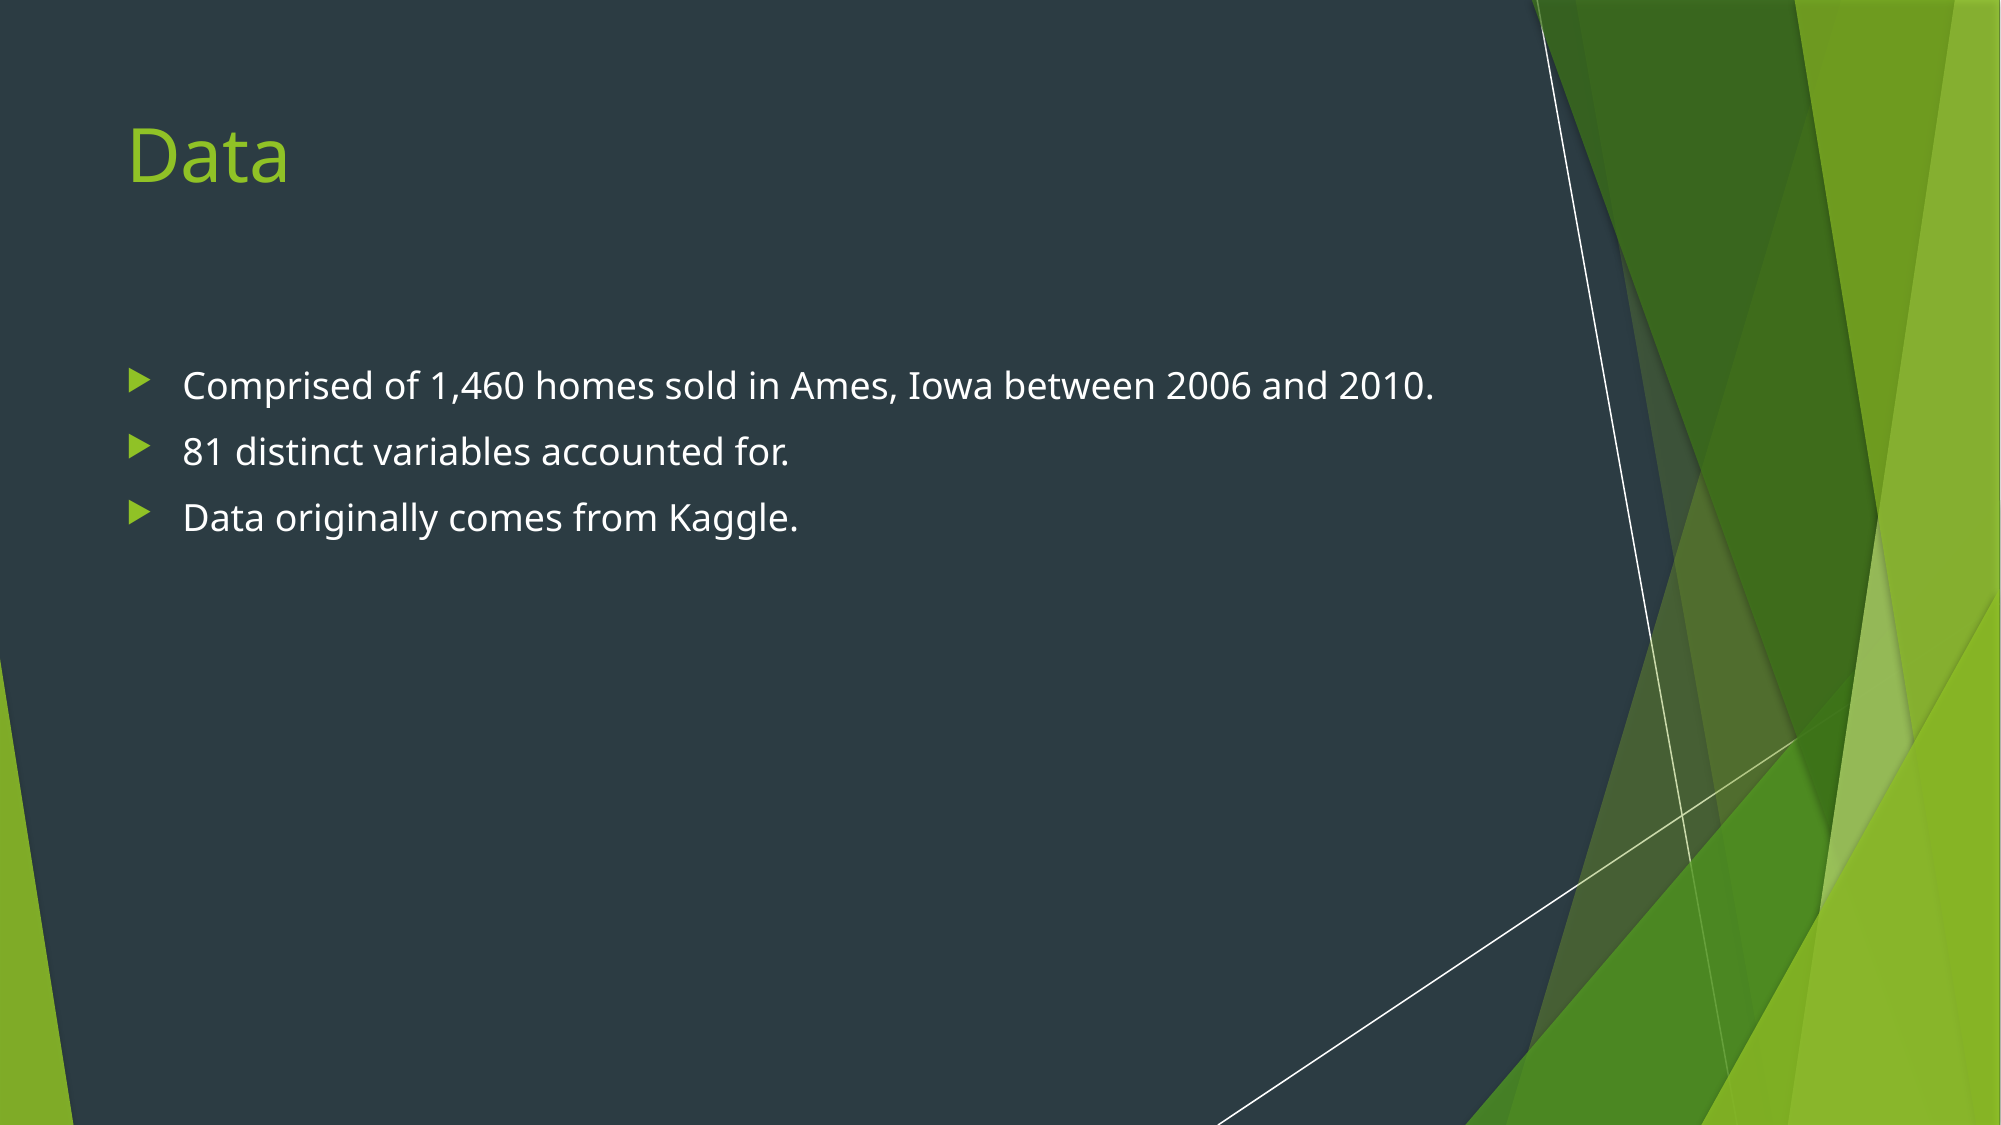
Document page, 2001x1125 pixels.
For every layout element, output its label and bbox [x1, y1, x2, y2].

text_box [0, 0, 2000, 1125]
